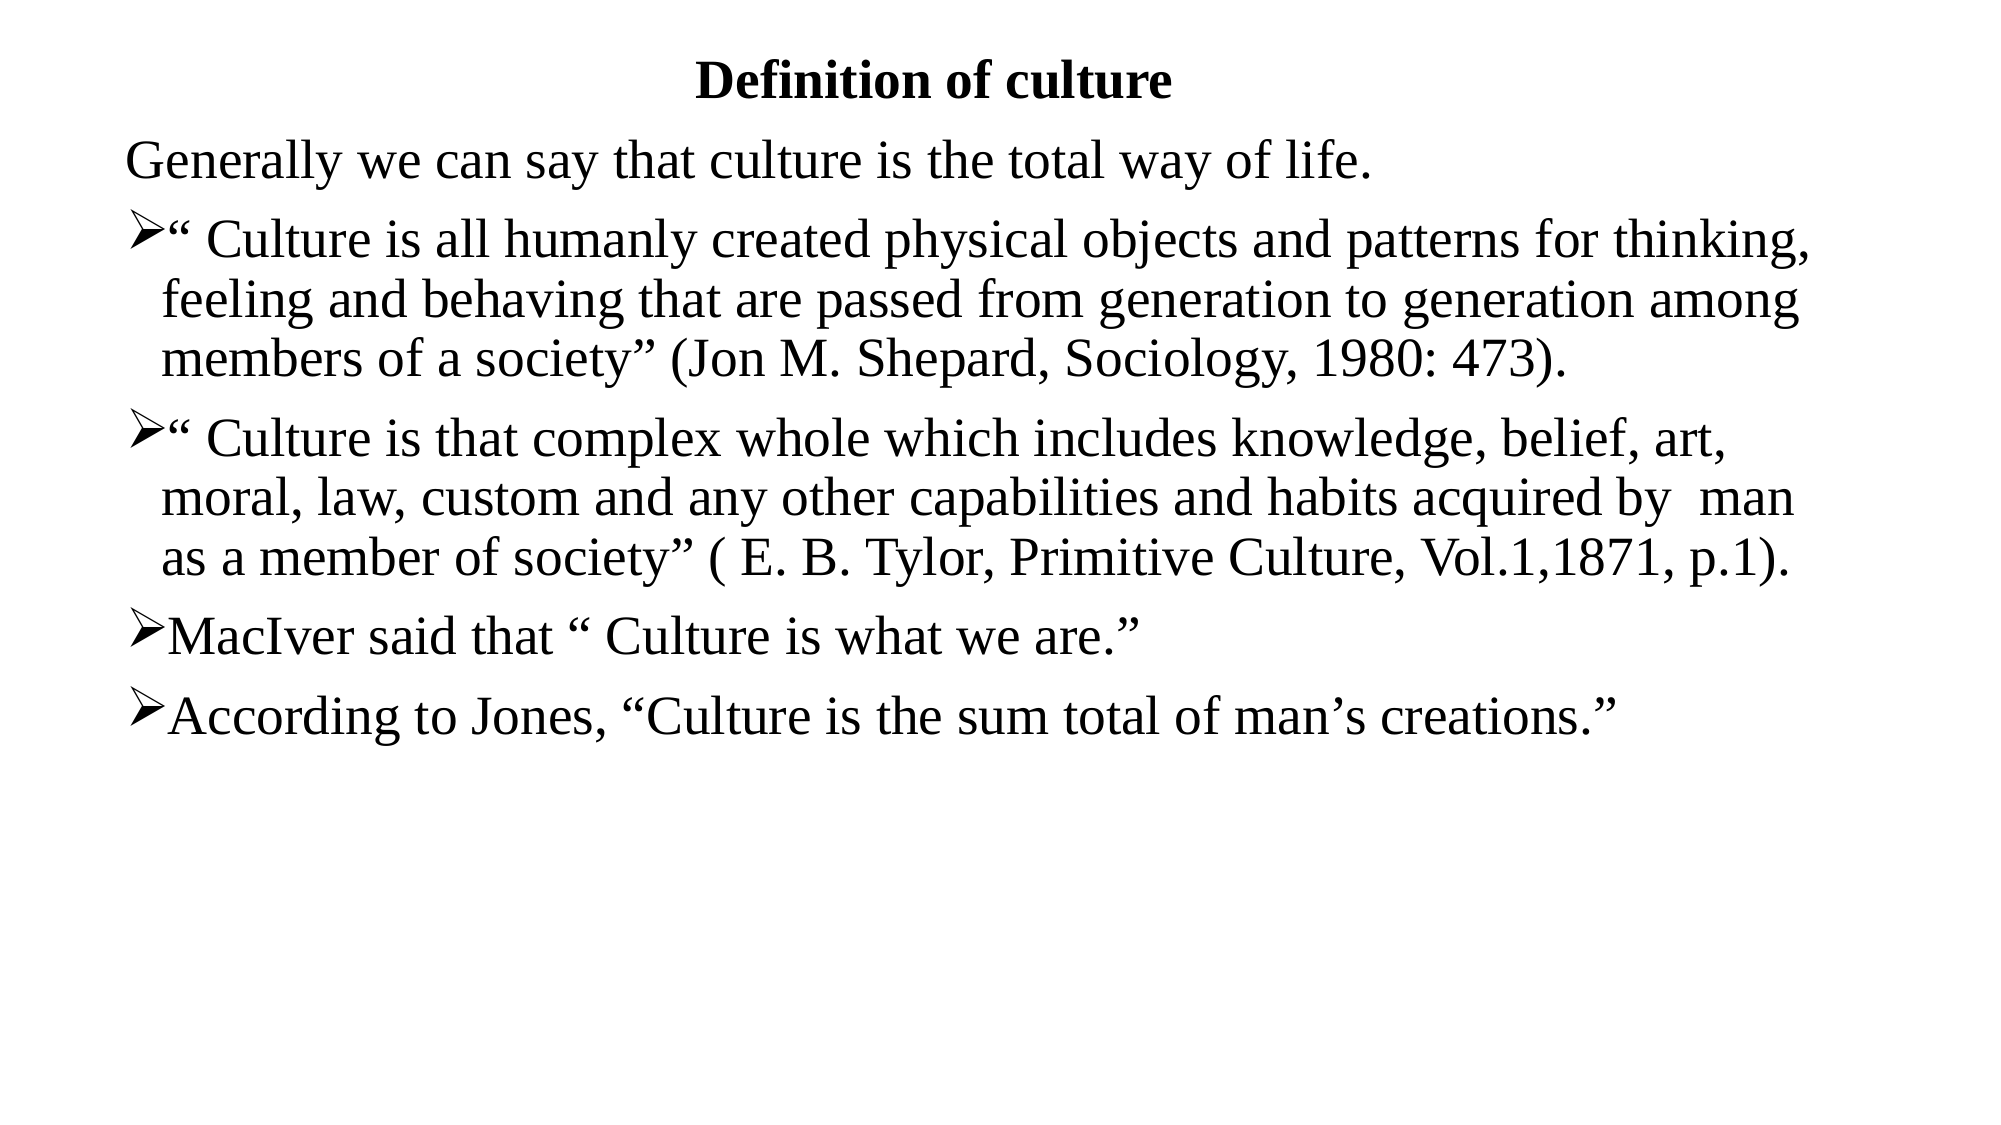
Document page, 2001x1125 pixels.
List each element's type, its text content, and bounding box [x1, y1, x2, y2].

list Definition of culture Generally we can say that culture is the total way of life. “ Culture is all humanly created physical objects and patterns for thinking, feeling and behaving that are passed from generation to generation among members of a society” (Jon M. Shepard, Sociology, 1980: 473). “ Culture is that complex whole which includes knowledge, belief, art, moral, law, custom and any other capabilities and habits acquired by man as a member of society” ( E. B. Tylor, Primitive Culture, Vol.1,1871, p.1). MacIver said that “ Culture is what we are.” According to Jones, “Culture is the sum total of man’s creations.” [110, 43, 1836, 988]
